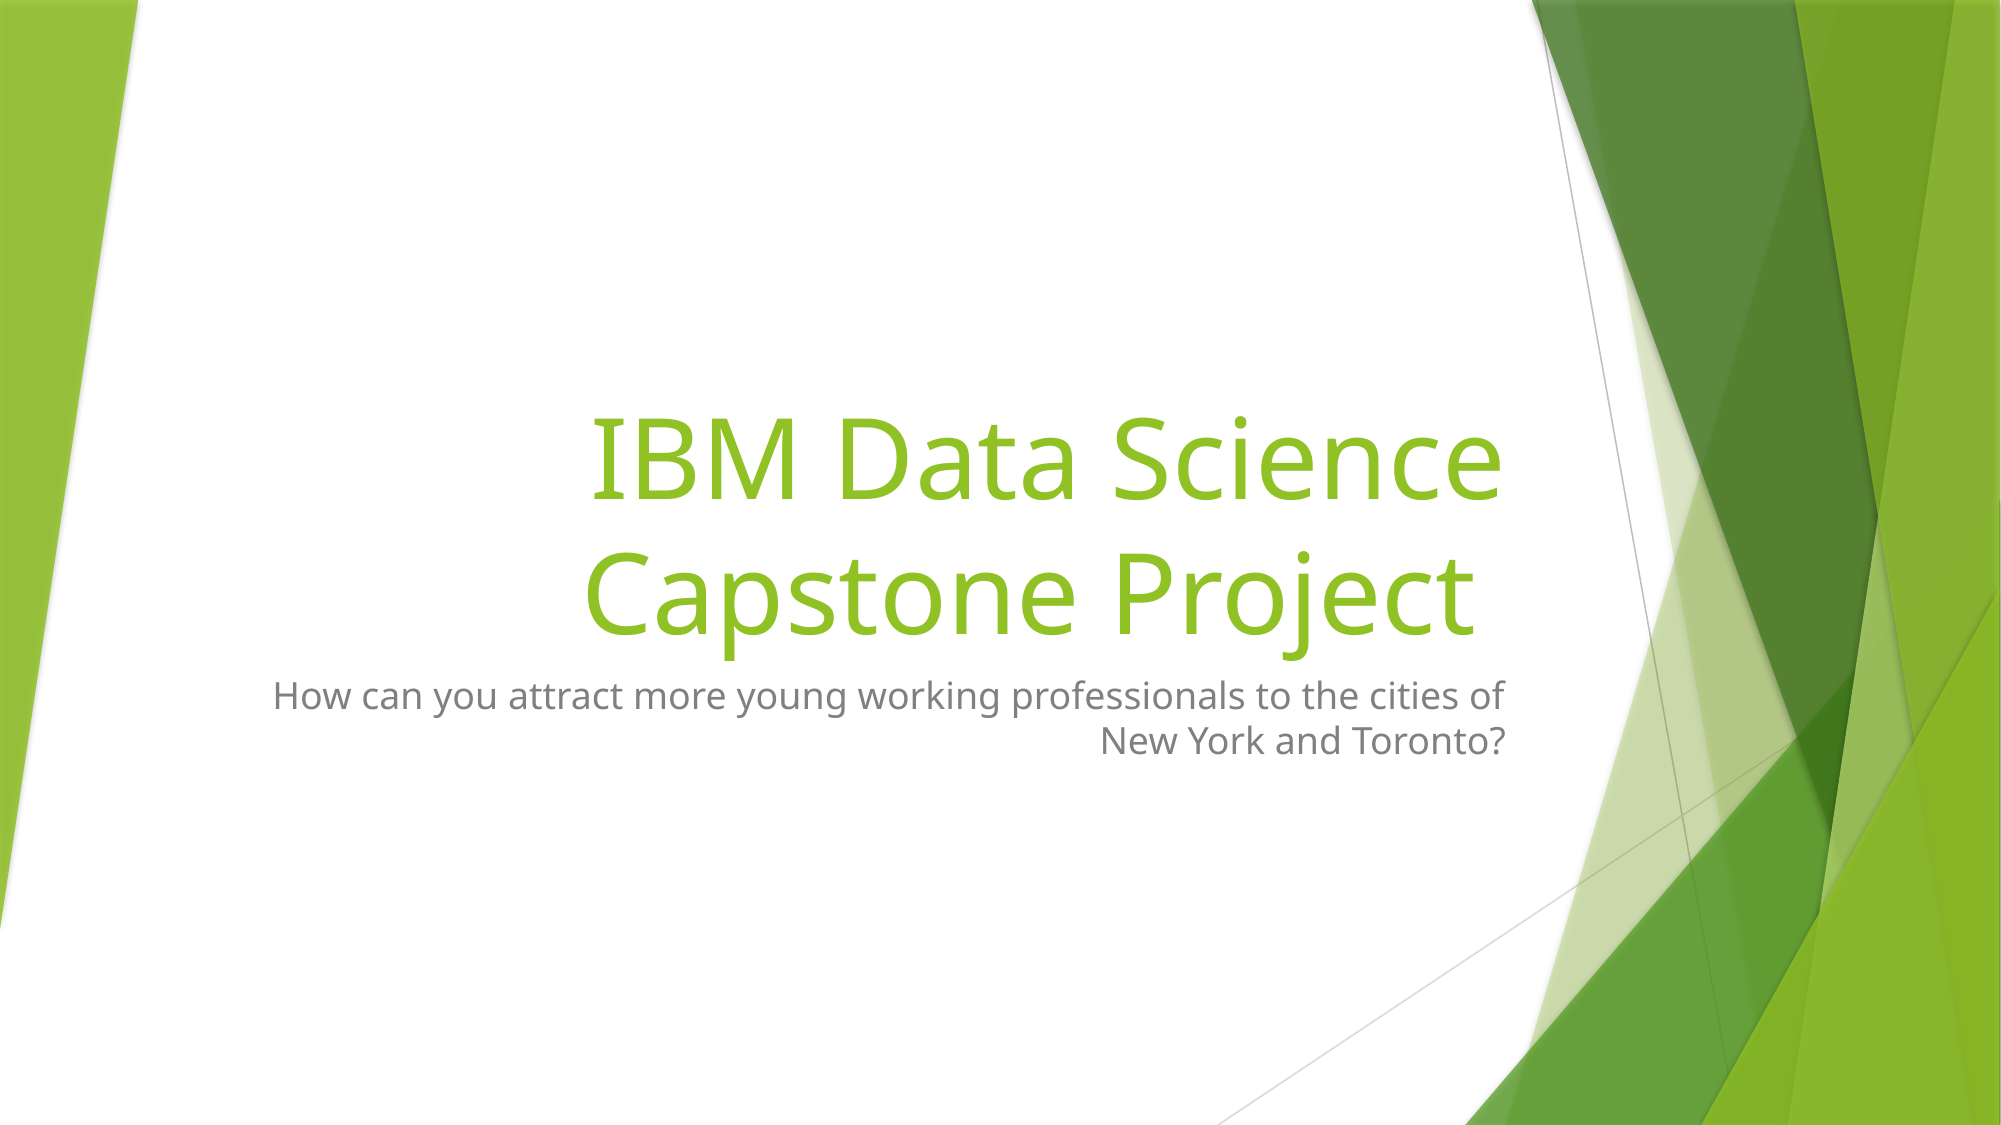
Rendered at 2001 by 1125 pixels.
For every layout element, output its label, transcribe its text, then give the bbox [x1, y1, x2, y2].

subtitle How can you attract more young working professionals to the cities of New York and Toronto? [247, 664, 1522, 845]
title IBM Data Science Capstone Project [247, 394, 1522, 664]
